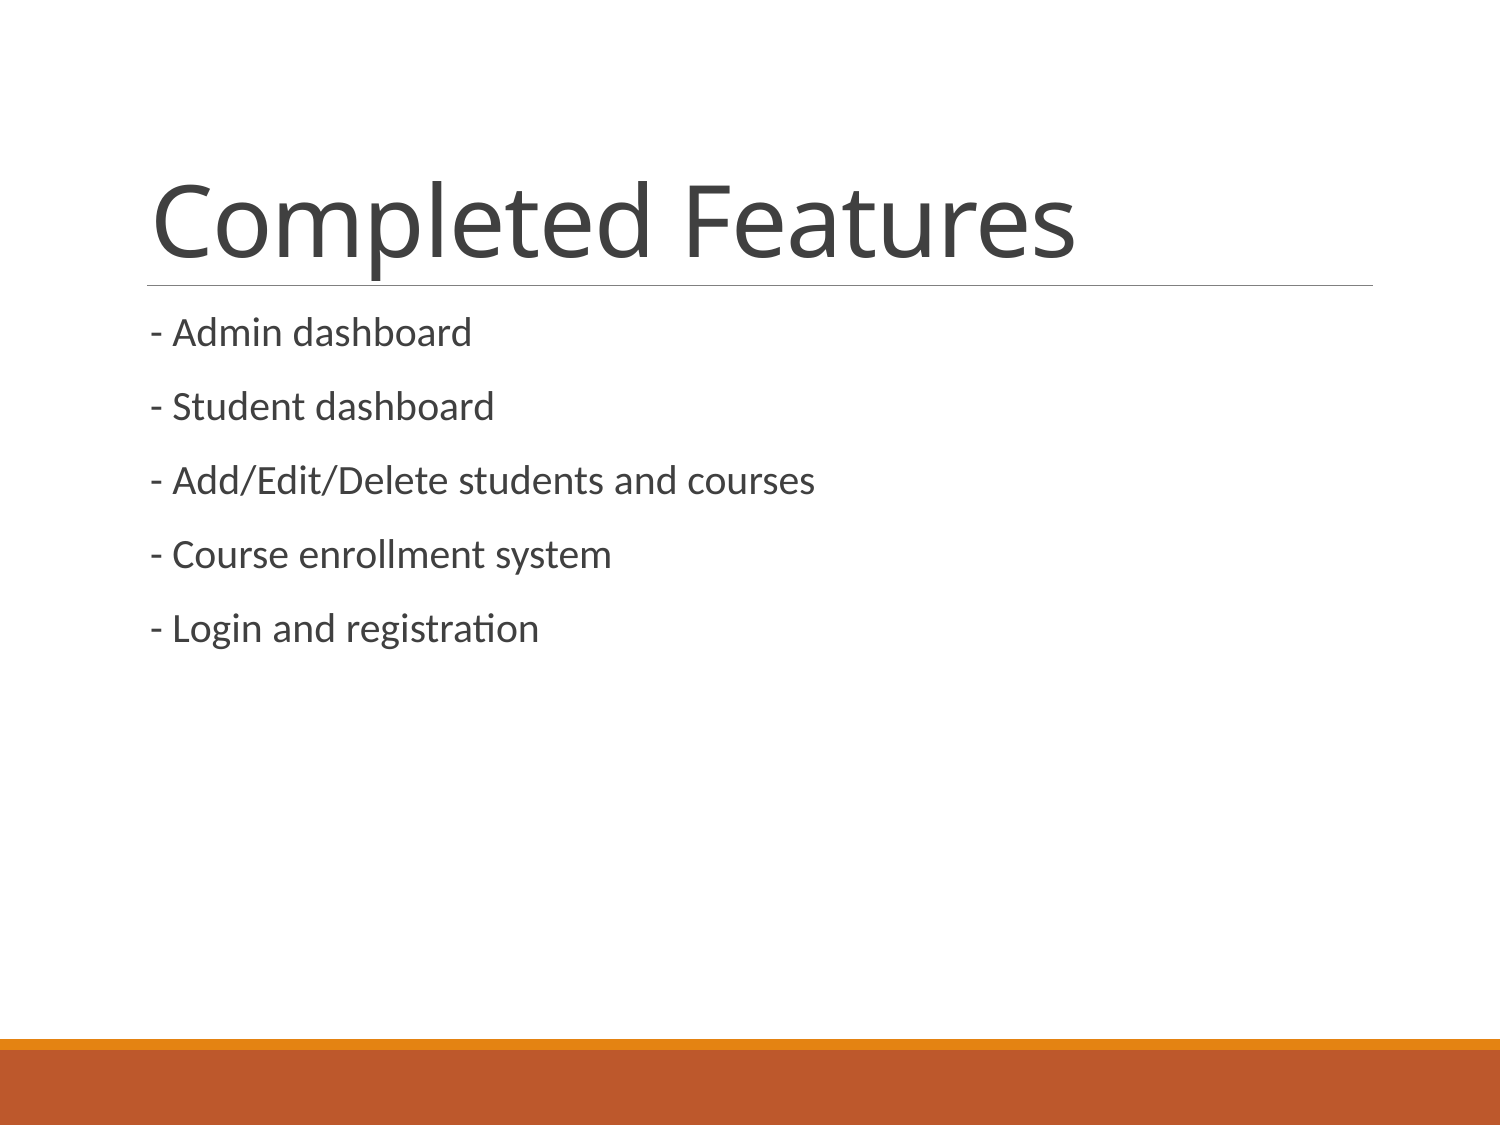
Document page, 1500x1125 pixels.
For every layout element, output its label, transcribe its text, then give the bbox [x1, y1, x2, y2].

title Completed Features [135, 47, 1373, 285]
list - Admin dashboard - Student dashboard - Add/Edit/Delete students and courses - Course enrollment system - Login and registration [135, 302, 1373, 963]
